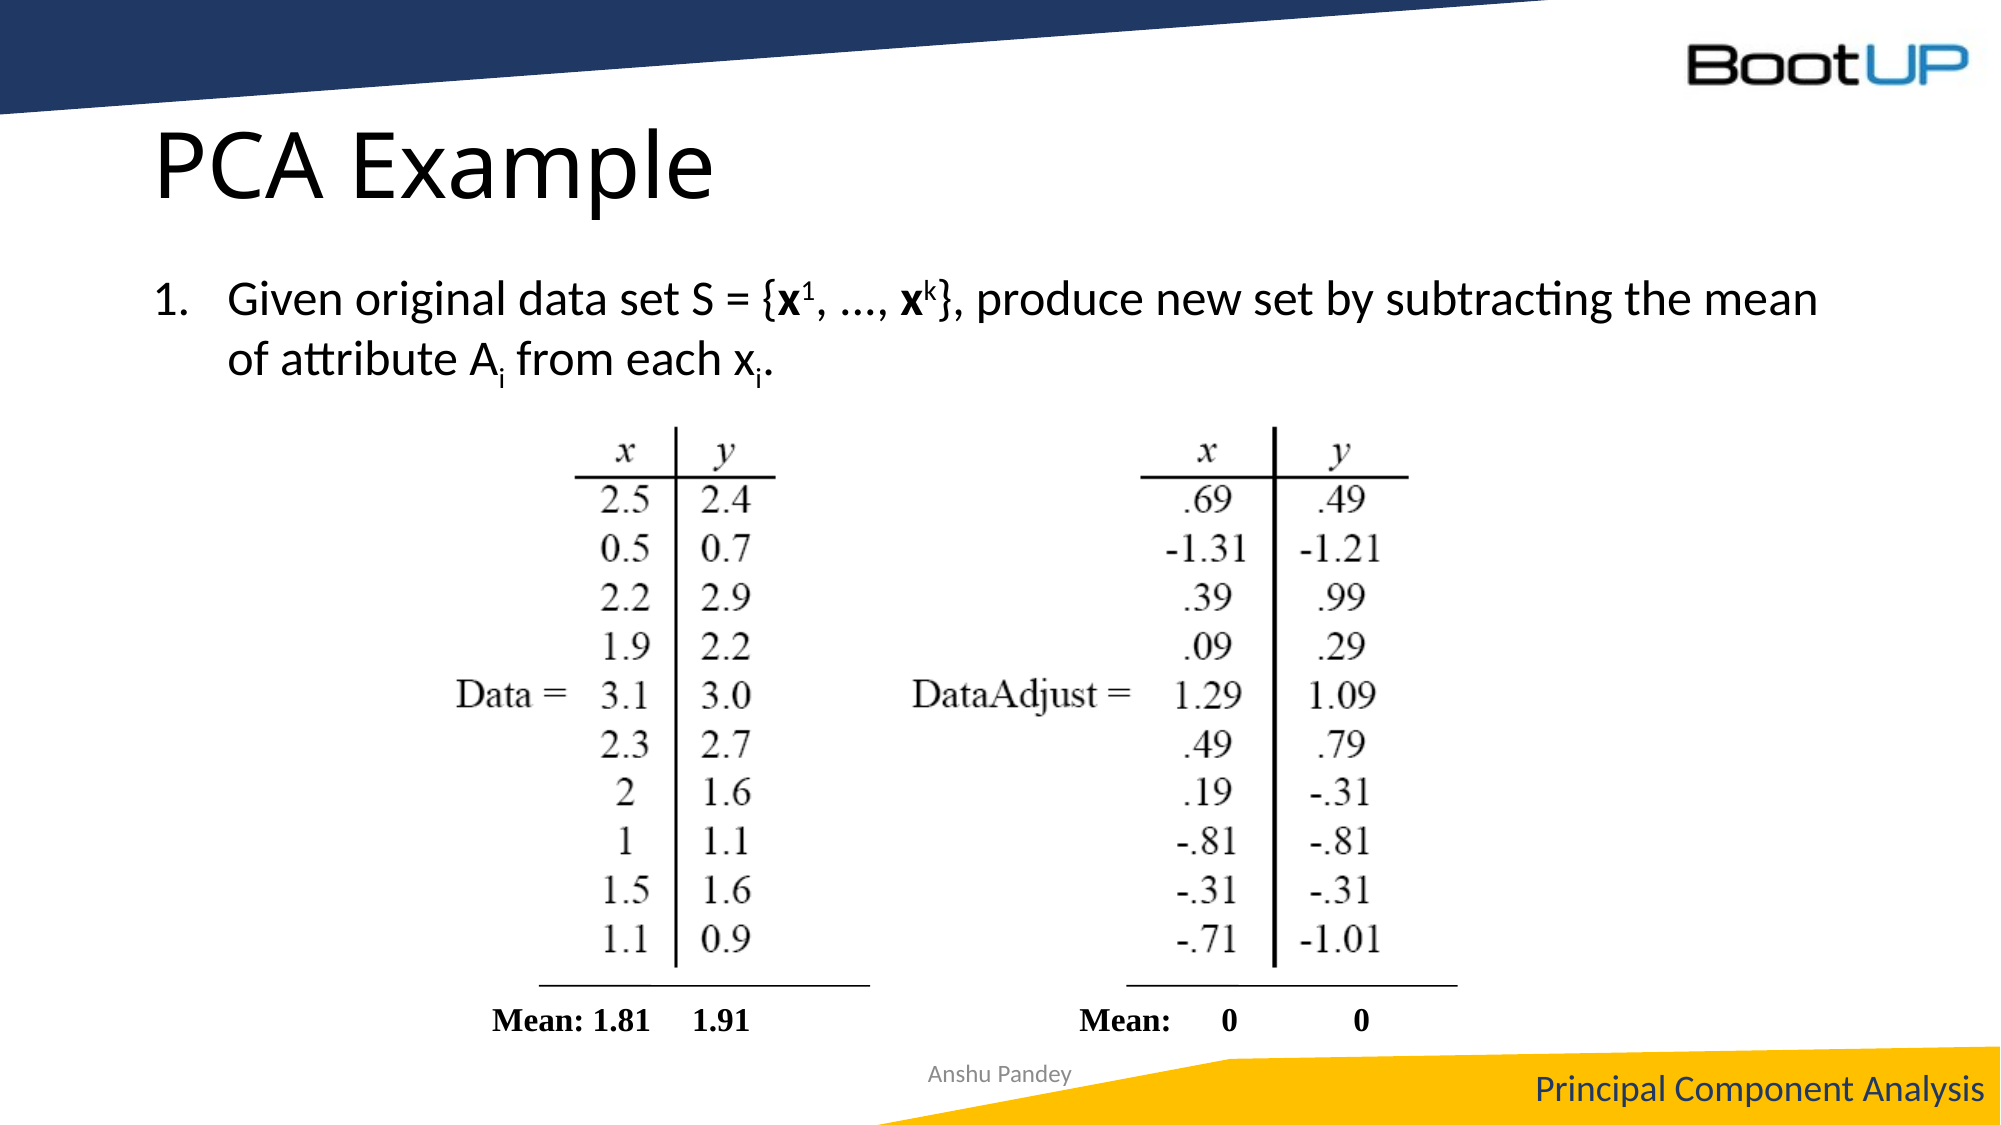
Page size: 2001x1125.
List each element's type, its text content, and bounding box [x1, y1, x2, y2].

text_box [0, 0, 1549, 116]
title PCA Example [137, 59, 1863, 265]
text_box Mean: 0 0 [1064, 990, 1576, 1046]
picture [385, 349, 1455, 1000]
text_box Mean: 1.81 1.91 [477, 1000, 956, 1046]
picture [1657, 18, 2000, 116]
text_box Principal Component Analysis [871, 1045, 2000, 1125]
list Given original data set S = {x1, ..., xk}, produce new set by subtracting the mean of attribute Ai from each xi. [137, 265, 1863, 1014]
footer Anshu Pandey [662, 1042, 1338, 1103]
